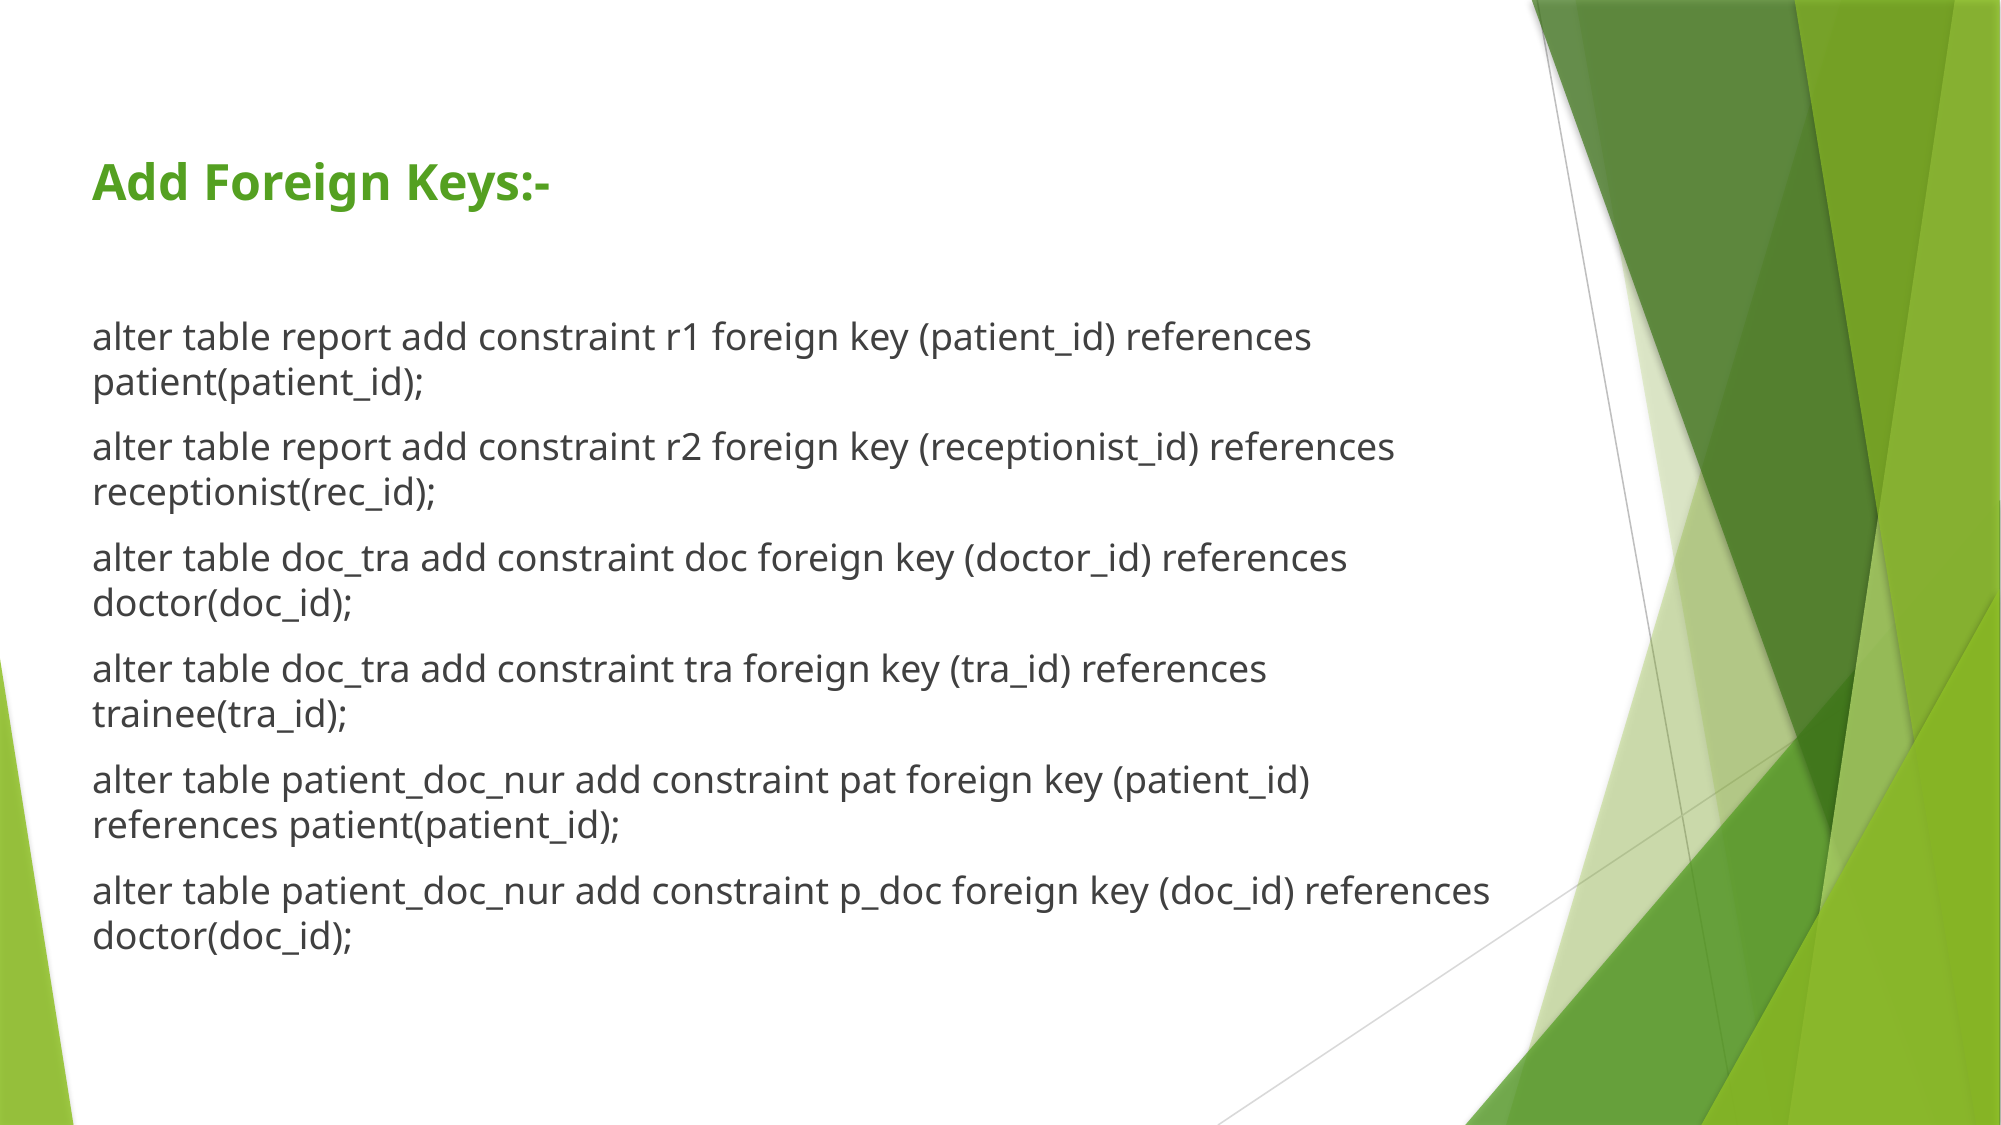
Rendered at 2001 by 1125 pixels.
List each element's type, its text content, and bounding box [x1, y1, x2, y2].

list Add Foreign Keys:- alter table report add constraint r1 foreign key (patient_id) references patient(patient_id); alter table report add constraint r2 foreign key (receptionist_id) references receptionist(rec_id); alter table doc_tra add constraint doc foreign key (doctor_id) references doctor(doc_id); alter table doc_tra add constraint tra foreign key (tra_id) references trainee(tra_id); alter table patient_doc_nur add constraint pat foreign key (patient_id) references patient(patient_id); alter table patient_doc_nur add constraint p_doc foreign key (doc_id) references doctor(doc_id); [77, 116, 1522, 992]
